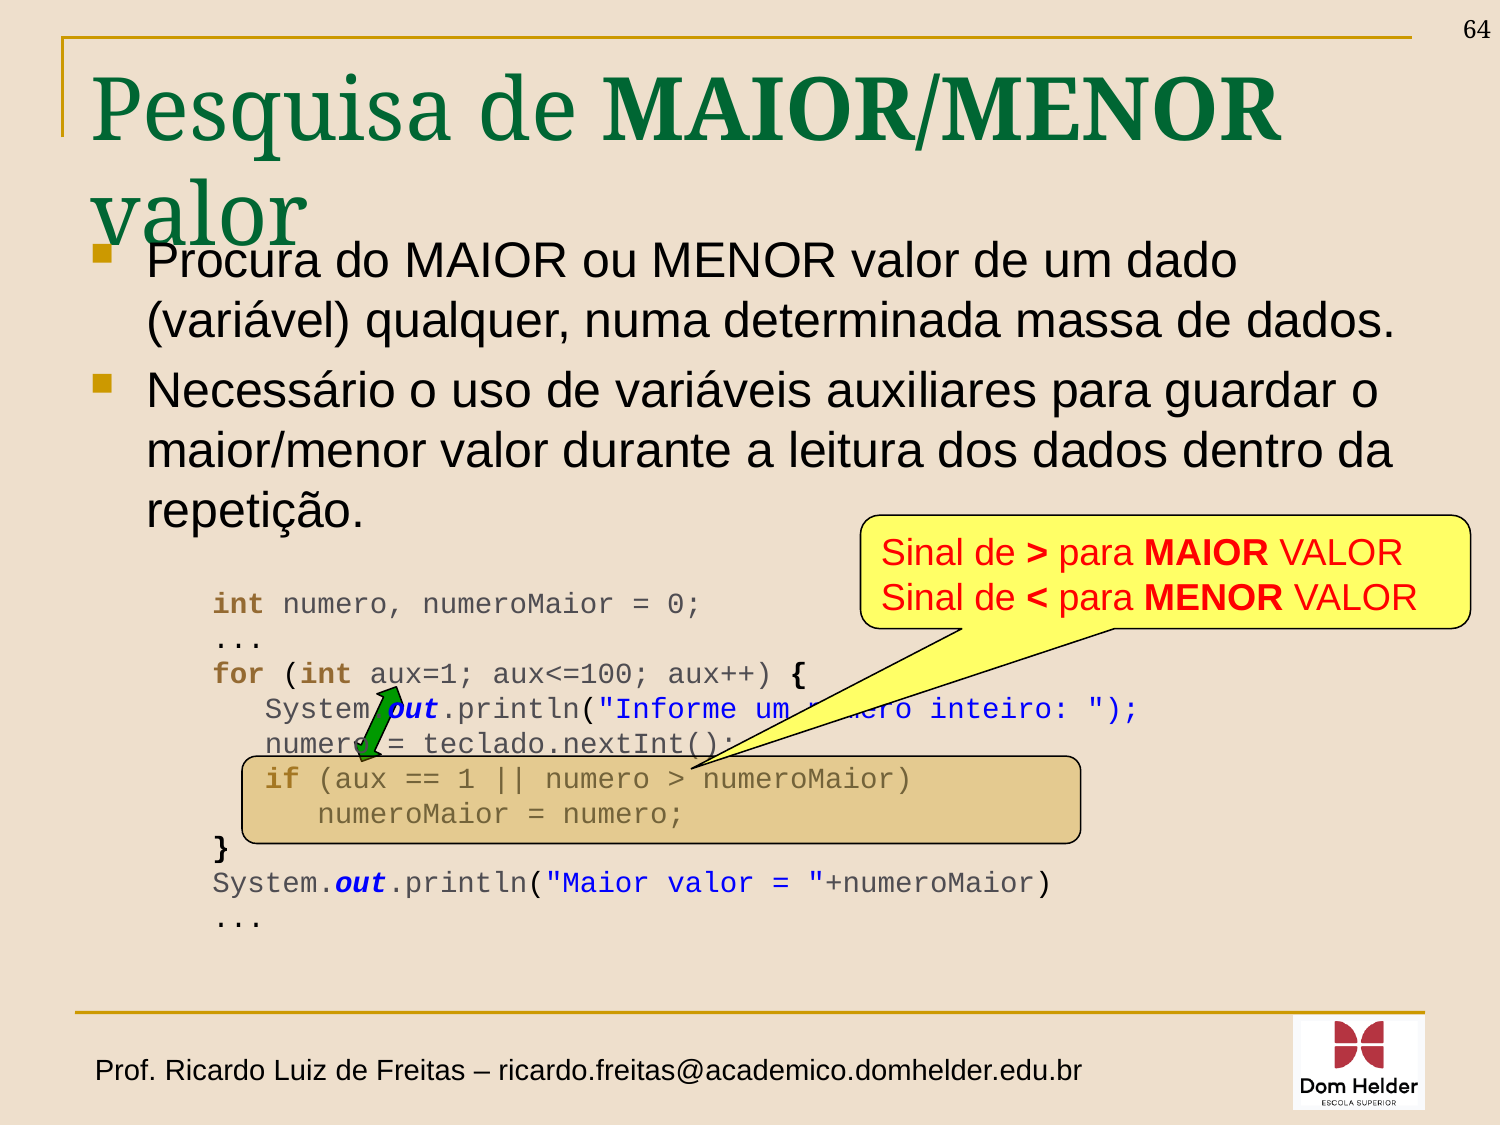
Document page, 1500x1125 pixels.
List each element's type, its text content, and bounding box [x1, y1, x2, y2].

slide_number 64 [1392, 0, 1500, 55]
list Procura do MAIOR ou MENOR valor de um dado (variável) qualquer, numa determinada massa de dados. Necessário o uso de variáveis auxiliares para guardar o maior/menor valor durante a leitura dos dados dentro da repetição. int numero, numeroMaior = 0; ... for (int aux=1; aux<=100; aux++) { System.out.println("Informe um número inteiro: "); numero = teclado.nextInt(); if (aux == 1 || numero > numeroMaior) numeroMaior = numero; } System.out.println("Maior valor = "+numeroMaior) ... [75, 220, 1425, 1000]
picture [1293, 1015, 1425, 1110]
title Pesquisa de MAIOR/MENOR valor [75, 45, 1425, 220]
text_box Sinal de > para MAIOR VALOR Sinal de < para MENOR VALOR [690, 515, 1471, 769]
text_box [242, 756, 1081, 844]
